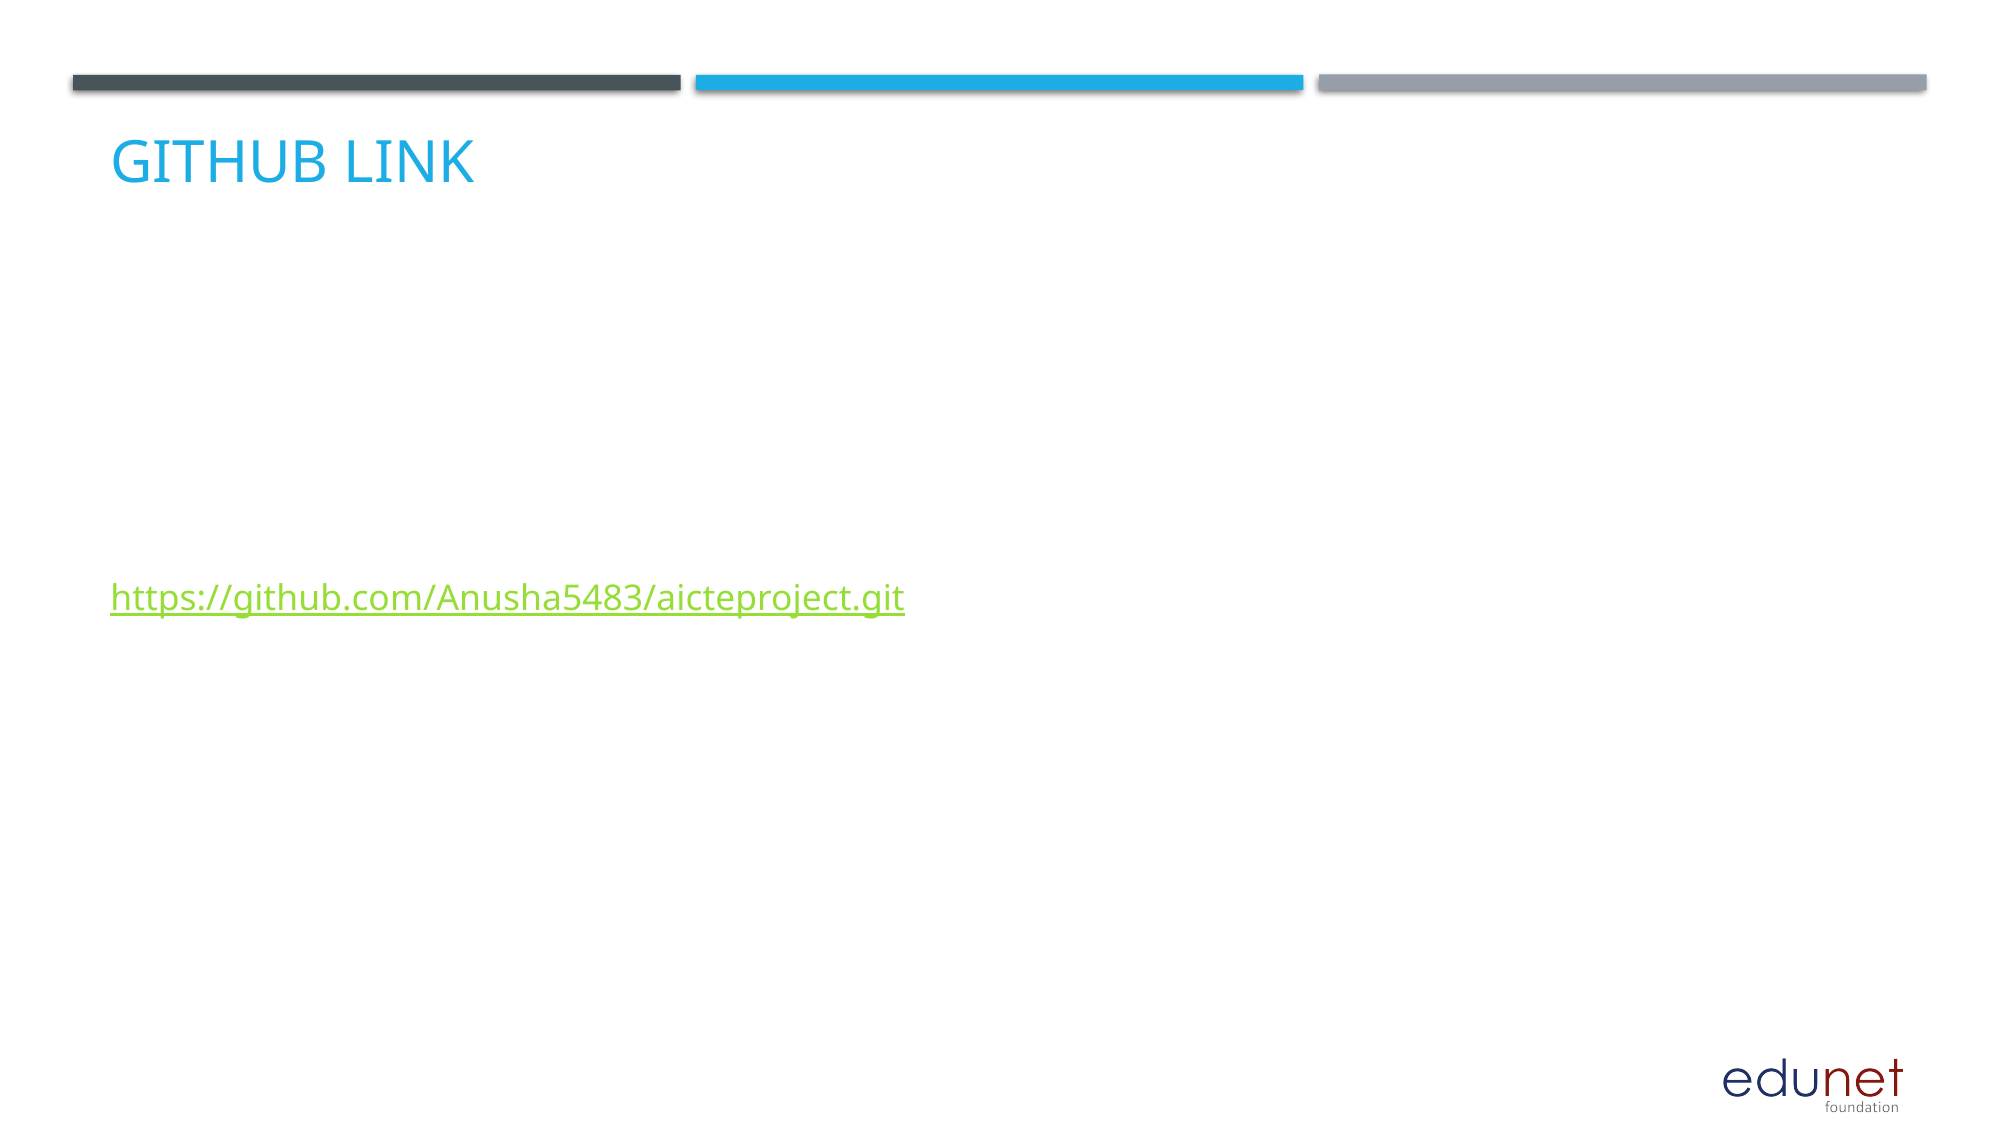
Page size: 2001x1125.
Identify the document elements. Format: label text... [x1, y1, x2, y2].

picture [1719, 1056, 1905, 1116]
title GitHub Link [95, 115, 1905, 203]
list https://github.com/Anusha5483/aicteproject.git [95, 213, 1905, 981]
